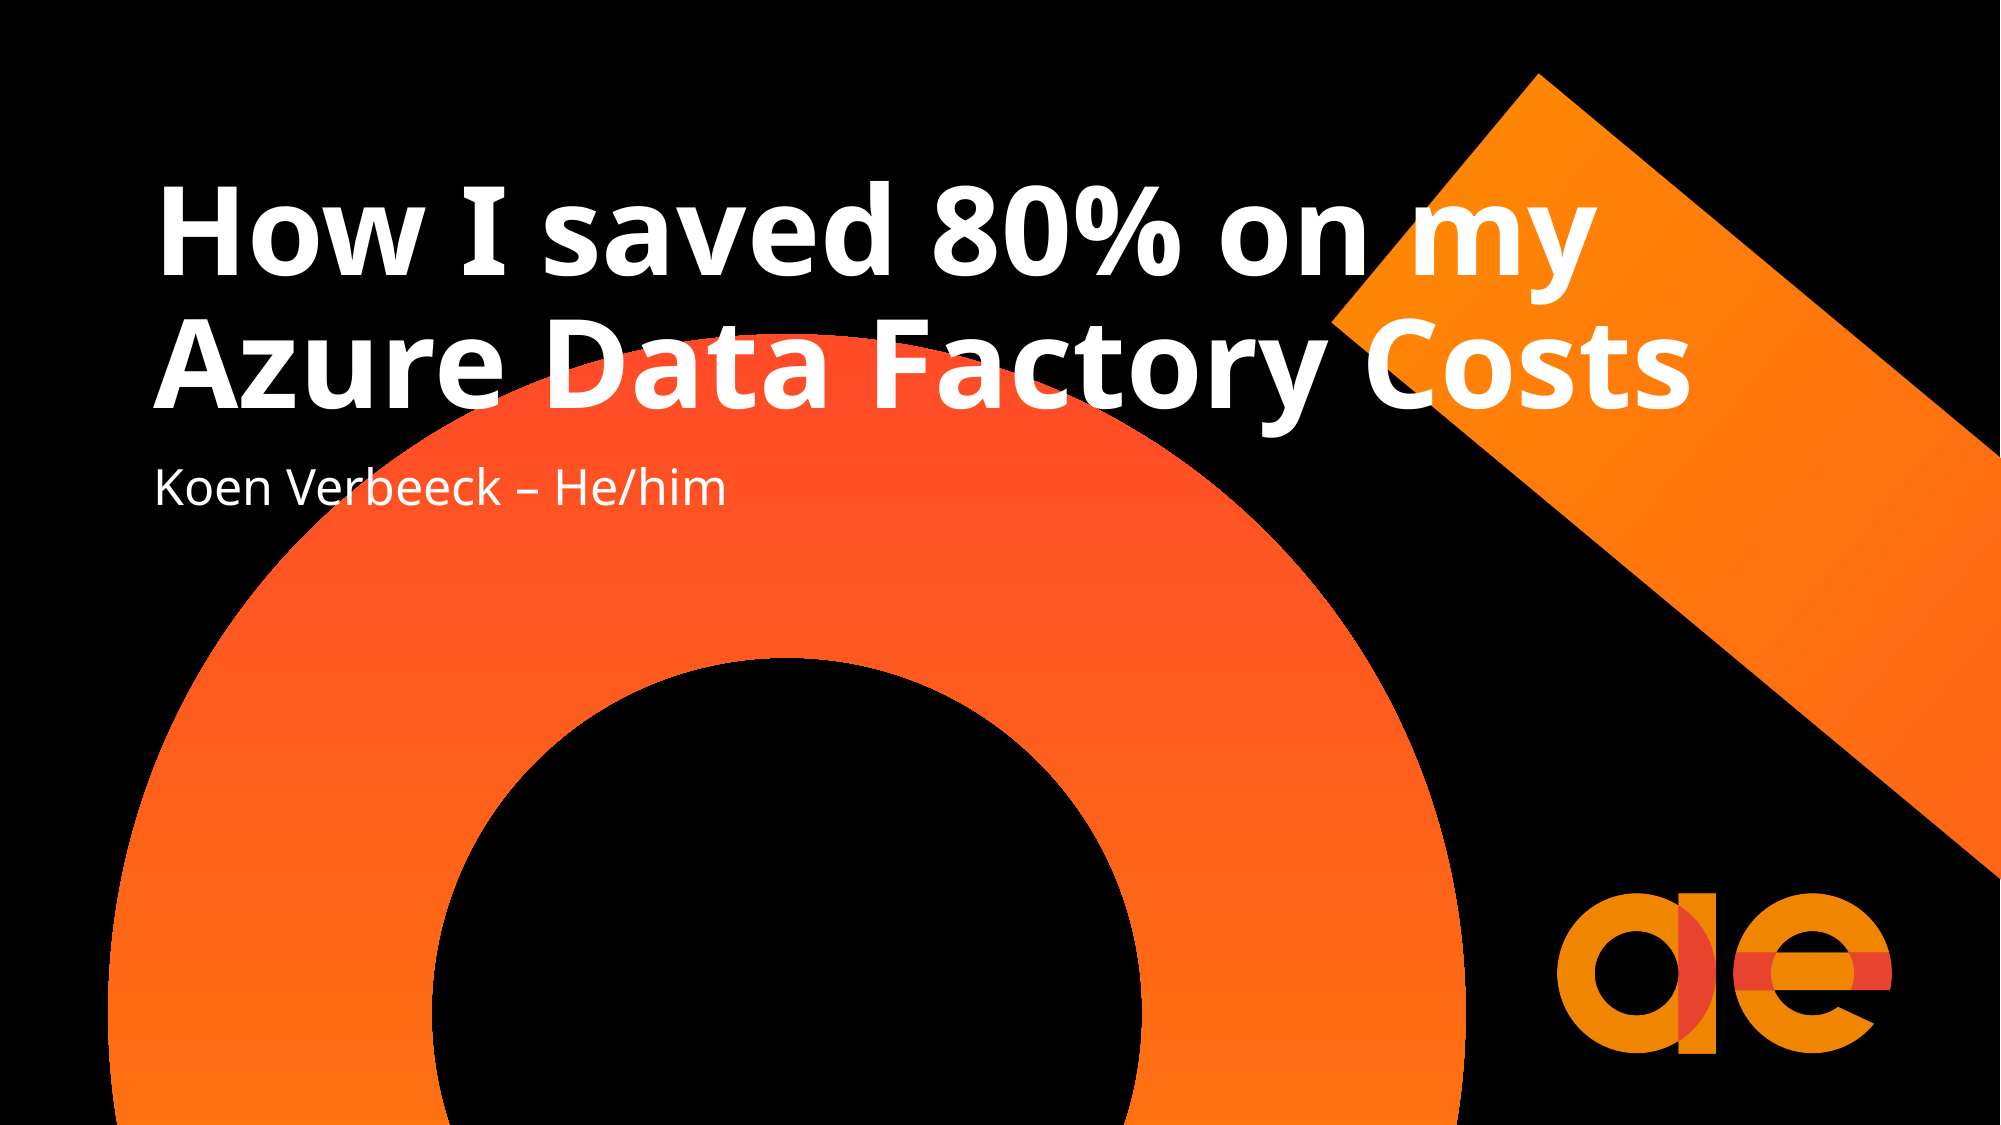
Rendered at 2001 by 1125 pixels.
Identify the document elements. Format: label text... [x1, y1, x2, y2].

subtitle Koen Verbeeck – He/him [138, 454, 1397, 575]
title How I saved 80% on my Azure Data Factory Costs [138, 131, 1752, 444]
picture [1557, 893, 1892, 1054]
